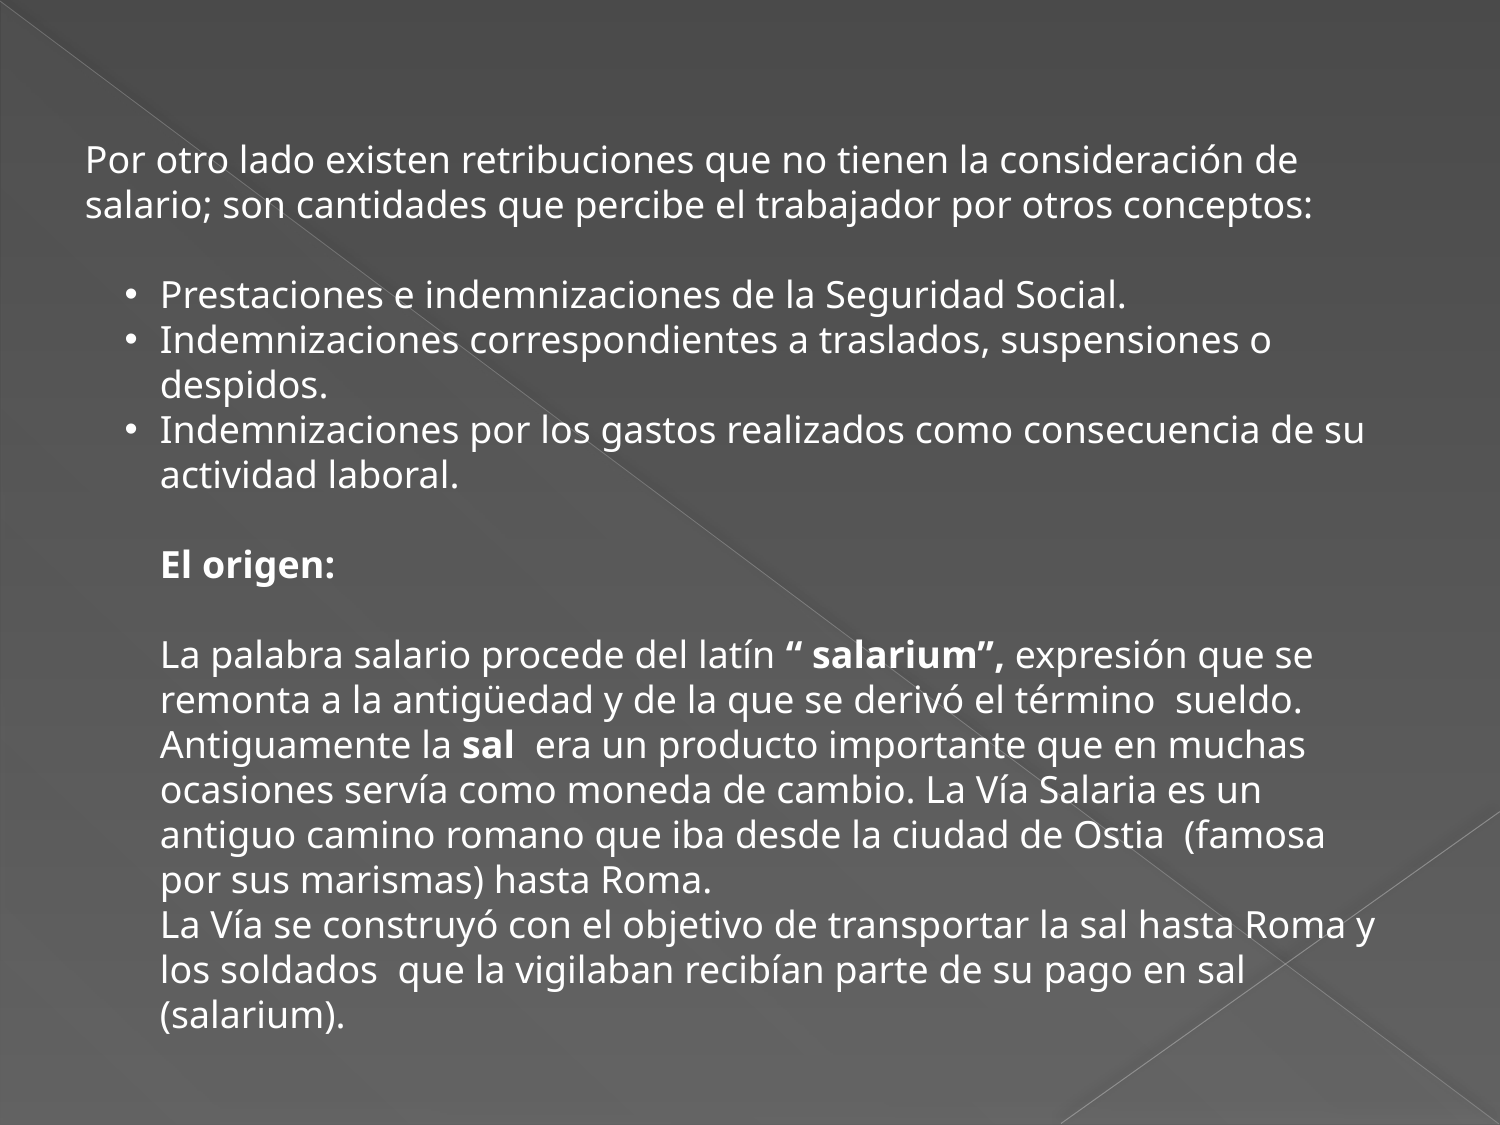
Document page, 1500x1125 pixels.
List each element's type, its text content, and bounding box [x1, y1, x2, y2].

text_box Por otro lado existen retribuciones que no tienen la consideración de salario; son cantidades que percibe el trabajador por otros conceptos: Prestaciones e indemnizaciones de la Seguridad Social. Indemnizaciones correspondientes a traslados, suspensiones o despidos. Indemnizaciones por los gastos realizados como consecuencia de su actividad laboral. El origen: La palabra salario procede del latín “ salarium”, expresión que se remonta a la antigüedad y de la que se derivó el término sueldo. Antiguamente la sal era un producto importante que en muchas ocasiones servía como moneda de cambio. La Vía Salaria es un antiguo camino romano que iba desde la ciudad de Ostia (famosa por sus marismas) hasta Roma. La Vía se construyó con el objetivo de transportar la sal hasta Roma y los soldados que la vigilaban recibían parte de su pago en sal (salarium). [70, 128, 1407, 1044]
